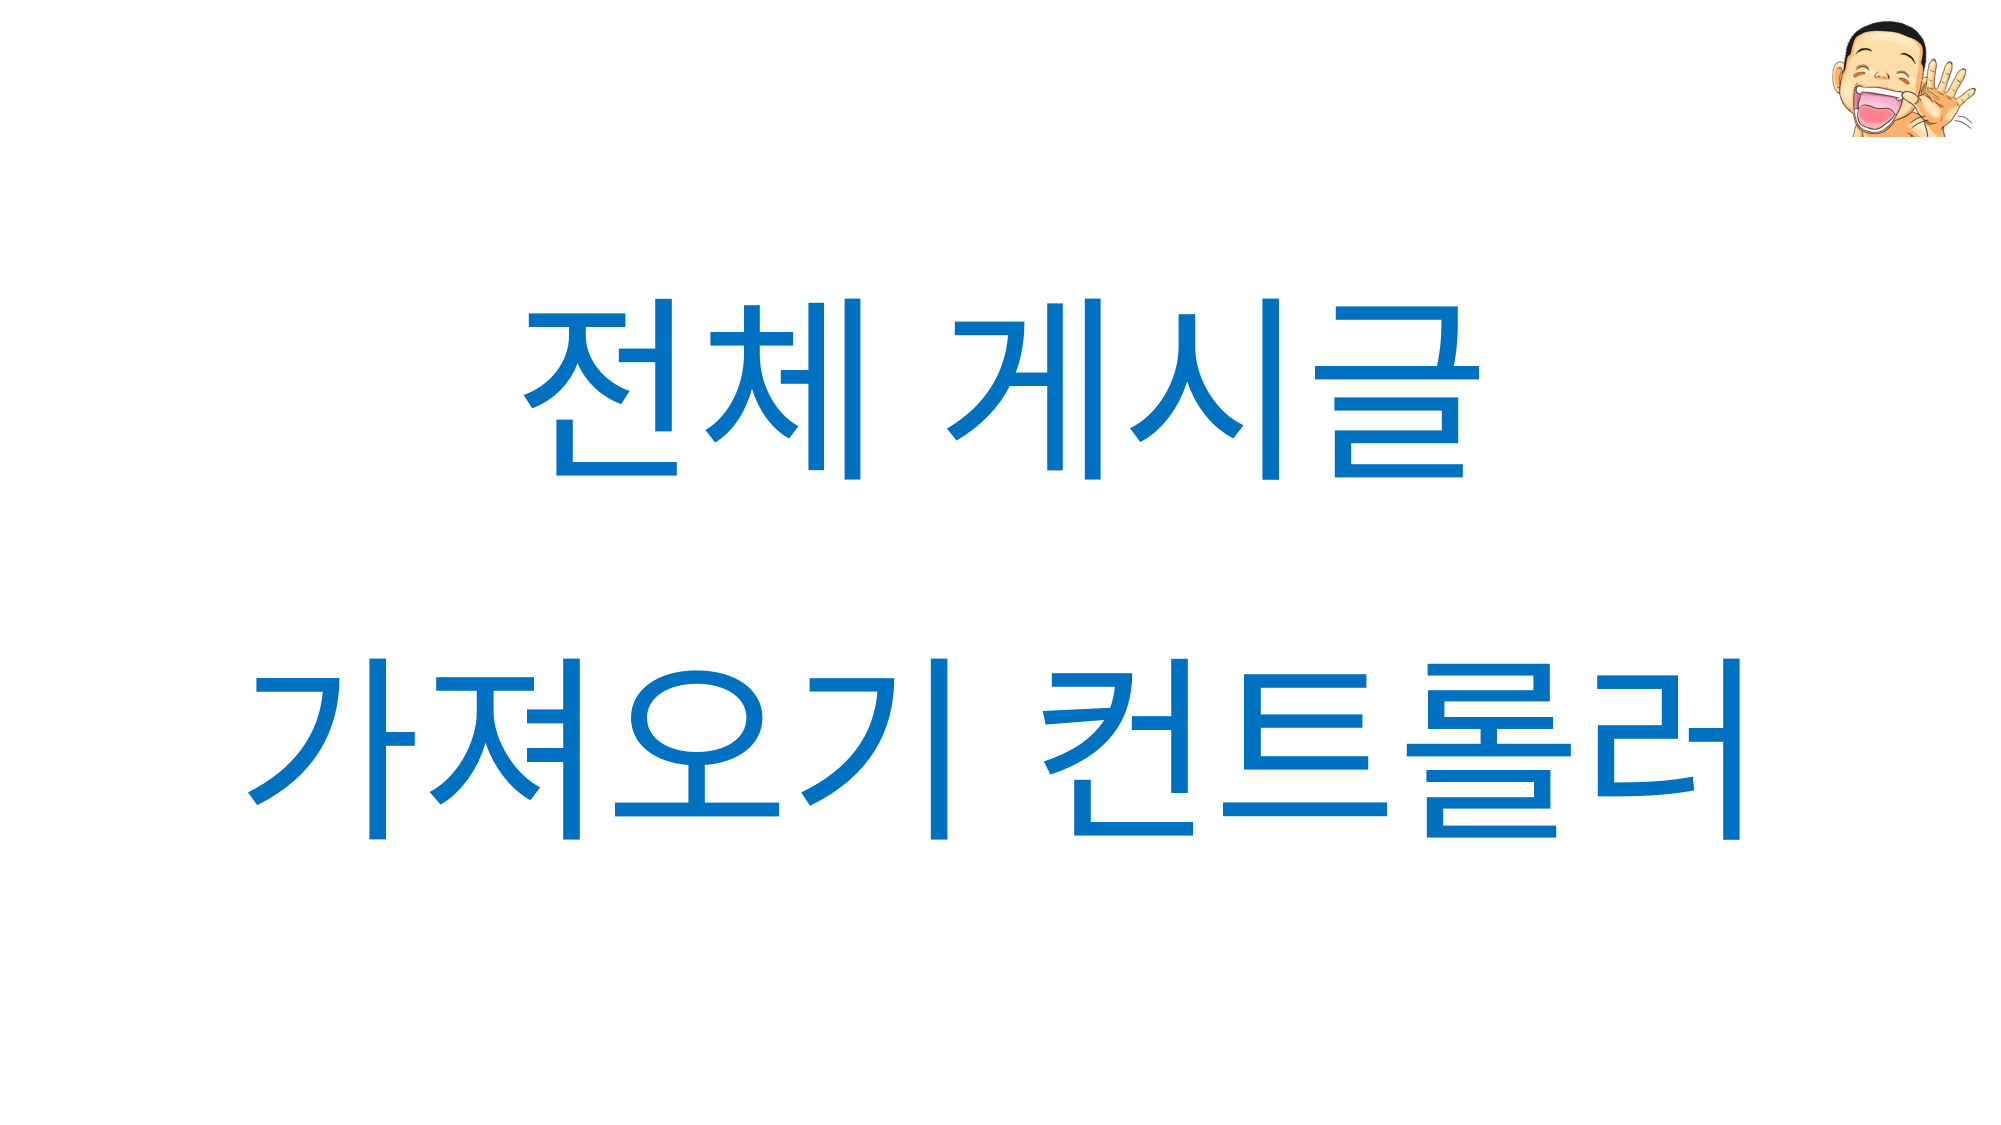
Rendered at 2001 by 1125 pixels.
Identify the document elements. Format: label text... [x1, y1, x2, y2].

text_box 전체 게시글 가져오기 컨트롤러 [1, 137, 2000, 873]
picture [1808, 0, 2000, 137]
